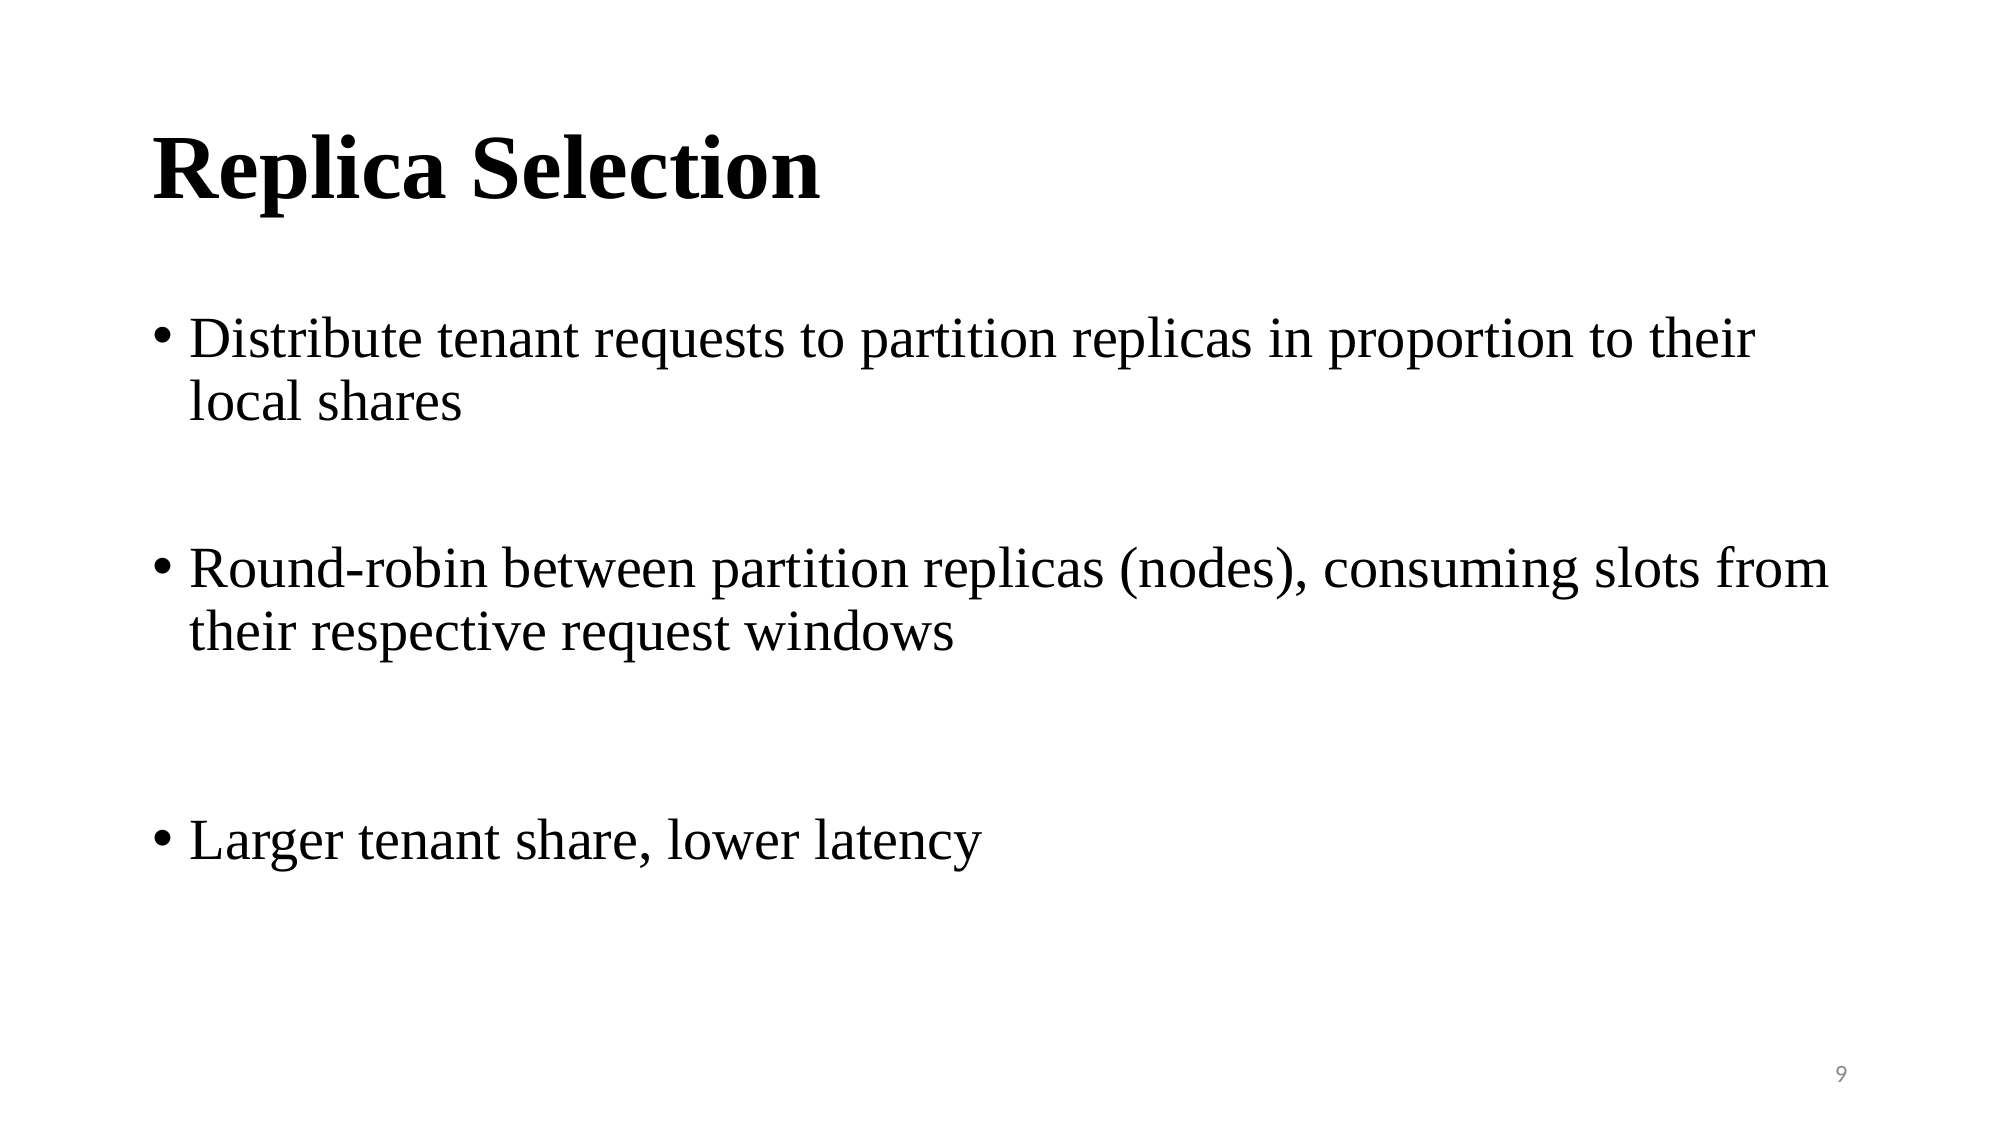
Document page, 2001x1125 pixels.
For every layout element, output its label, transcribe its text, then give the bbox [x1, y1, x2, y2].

slide_number 9 [1412, 1042, 1863, 1103]
title Replica Selection [137, 59, 1863, 278]
list Distribute tenant requests to partition replicas in proportion to their local shares Round-robin between partition replicas (nodes), consuming slots from their respective request windows Larger tenant share, lower latency [137, 299, 1863, 1014]
